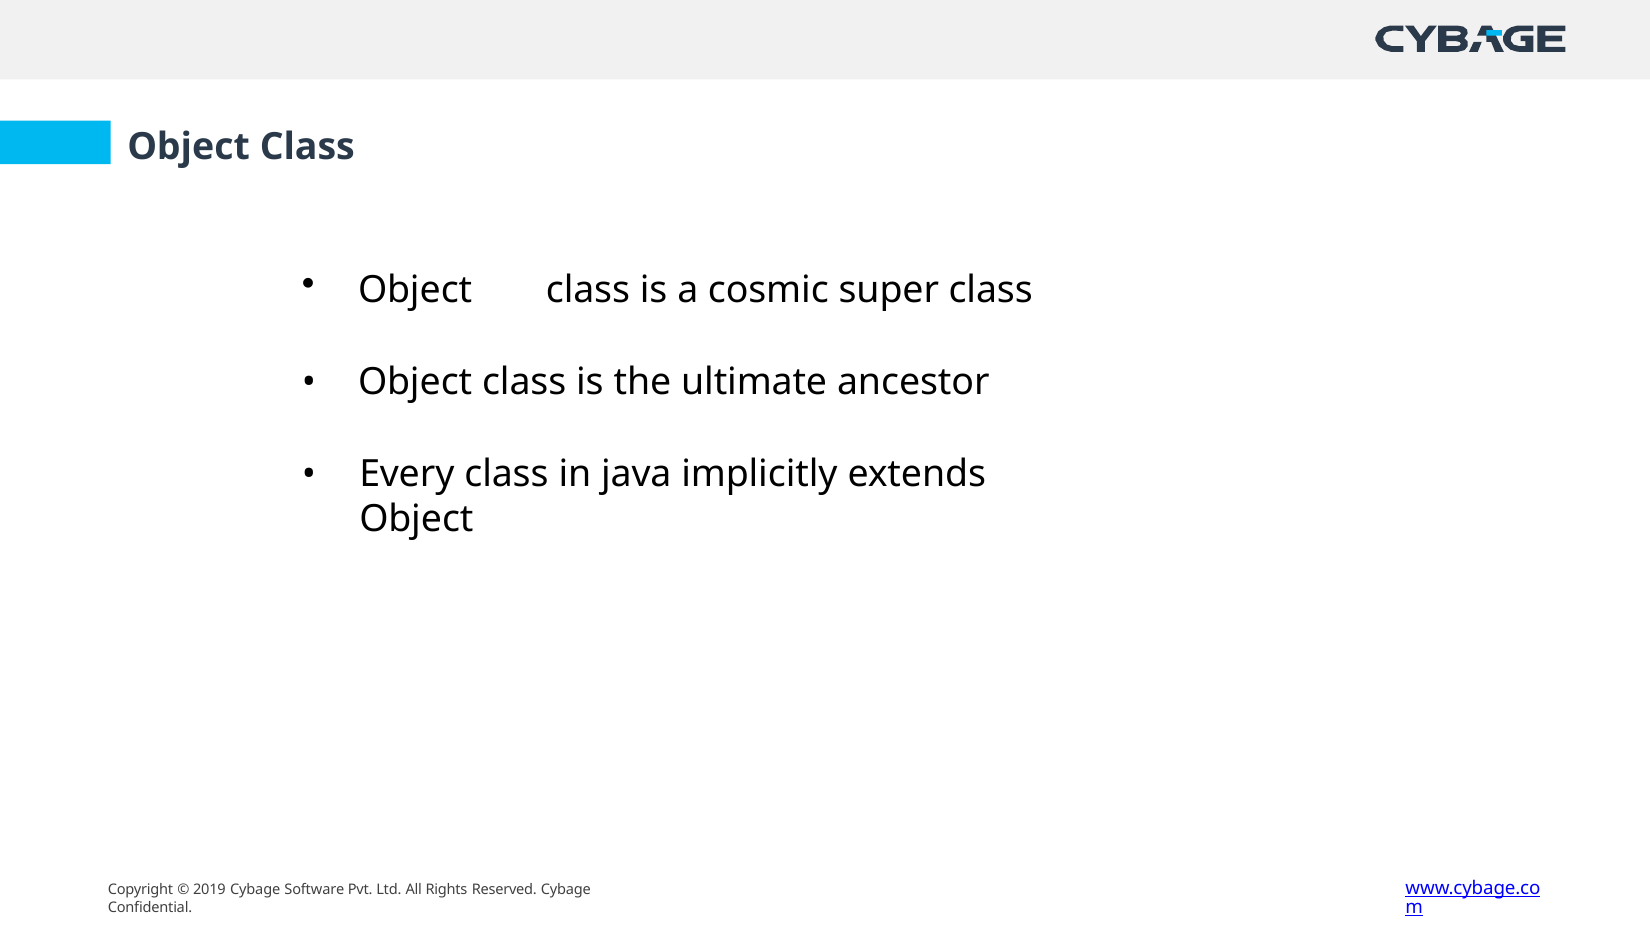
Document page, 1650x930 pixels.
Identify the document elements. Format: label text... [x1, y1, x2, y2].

title Object Class [125, 120, 362, 278]
footer Copyright © 2019 Cybage Software Pvt. Ltd. All Rights Reserved. Cybage Confidential. [105, 877, 629, 930]
text_box www.cybage.com [1403, 872, 1551, 902]
text_box Object class is a cosmic super class Object class is the ultimate ancestor Every class in java implicitly extends Object [299, 263, 1082, 540]
